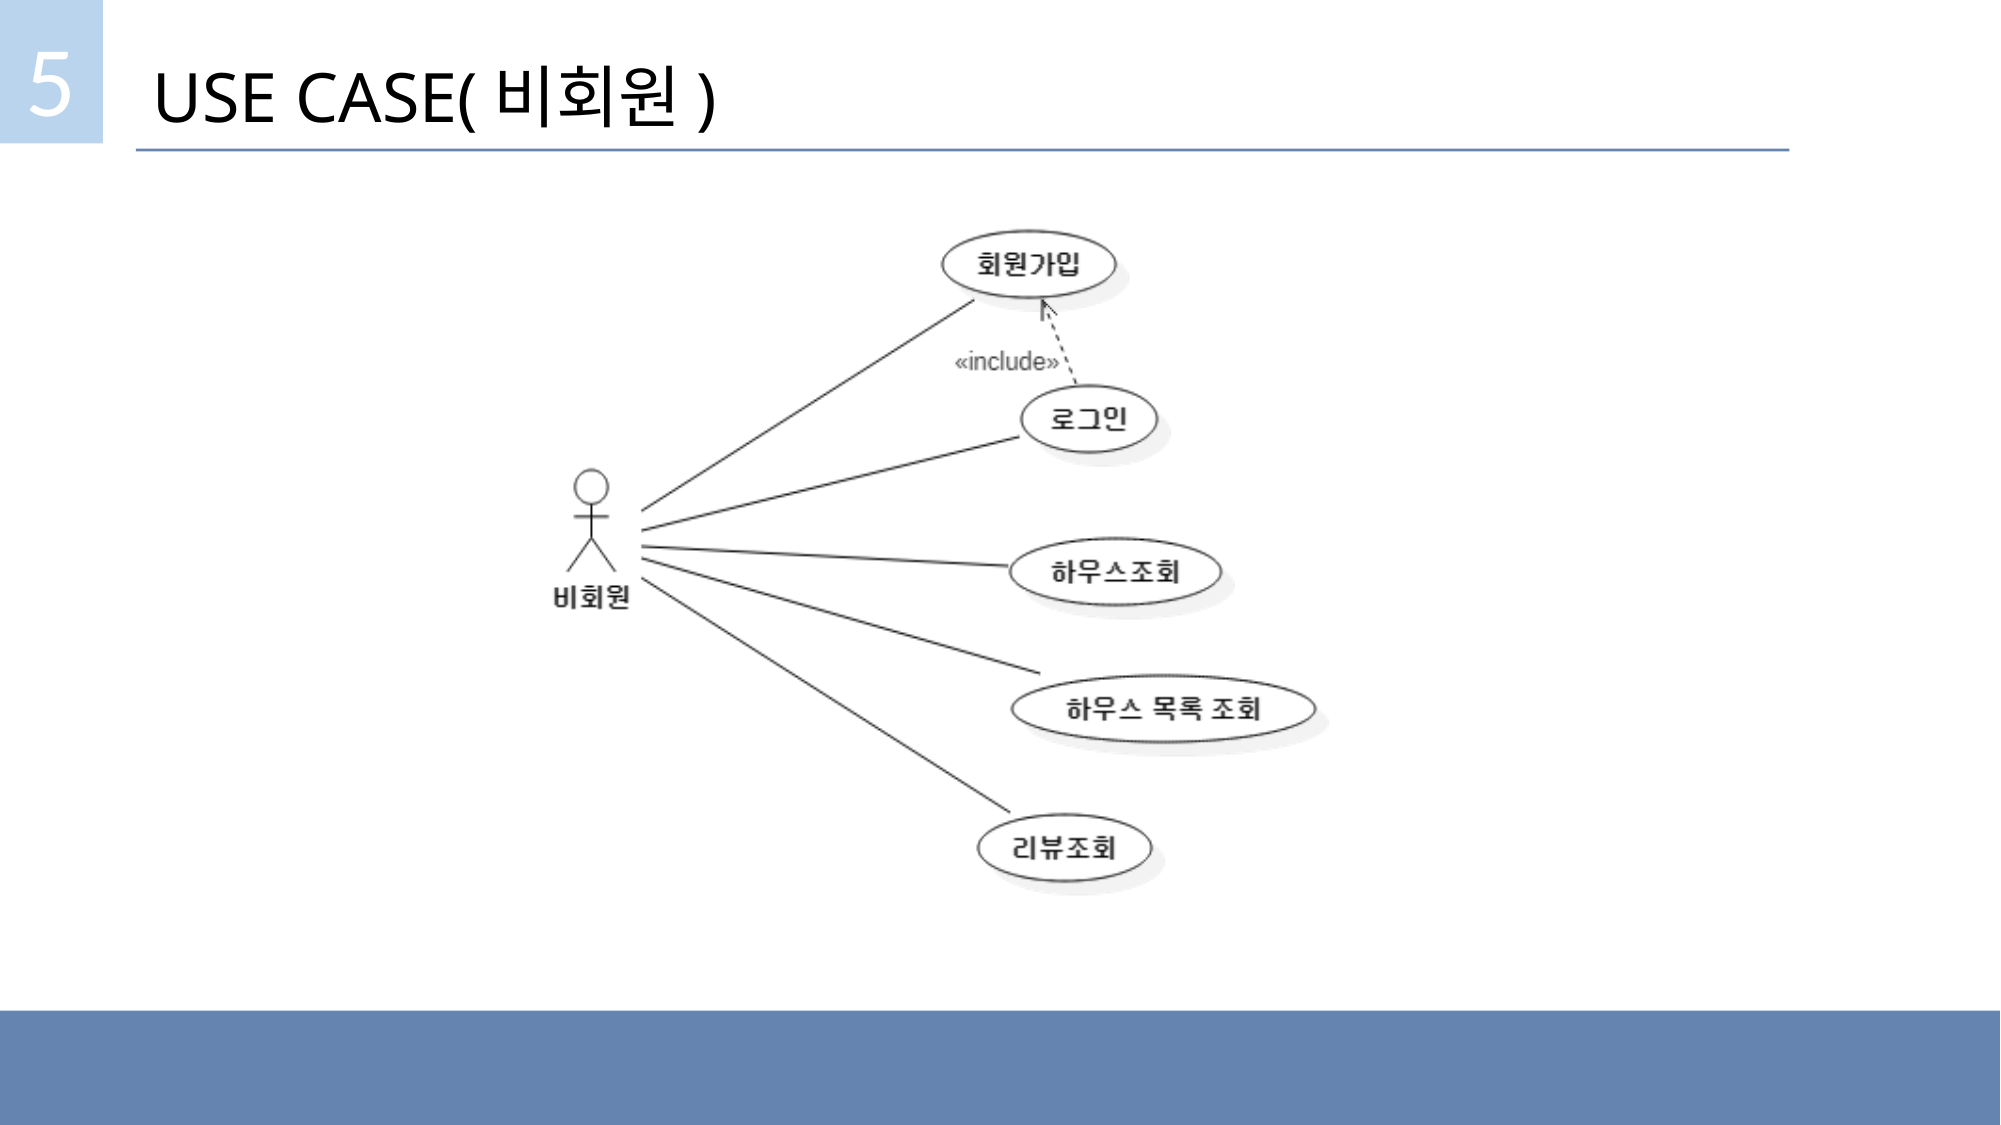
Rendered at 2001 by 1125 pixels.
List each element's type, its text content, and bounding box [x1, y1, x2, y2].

picture [525, 212, 1391, 960]
text_box 5 [10, 8, 91, 144]
title USE CASE(비회원) [137, 56, 1863, 145]
